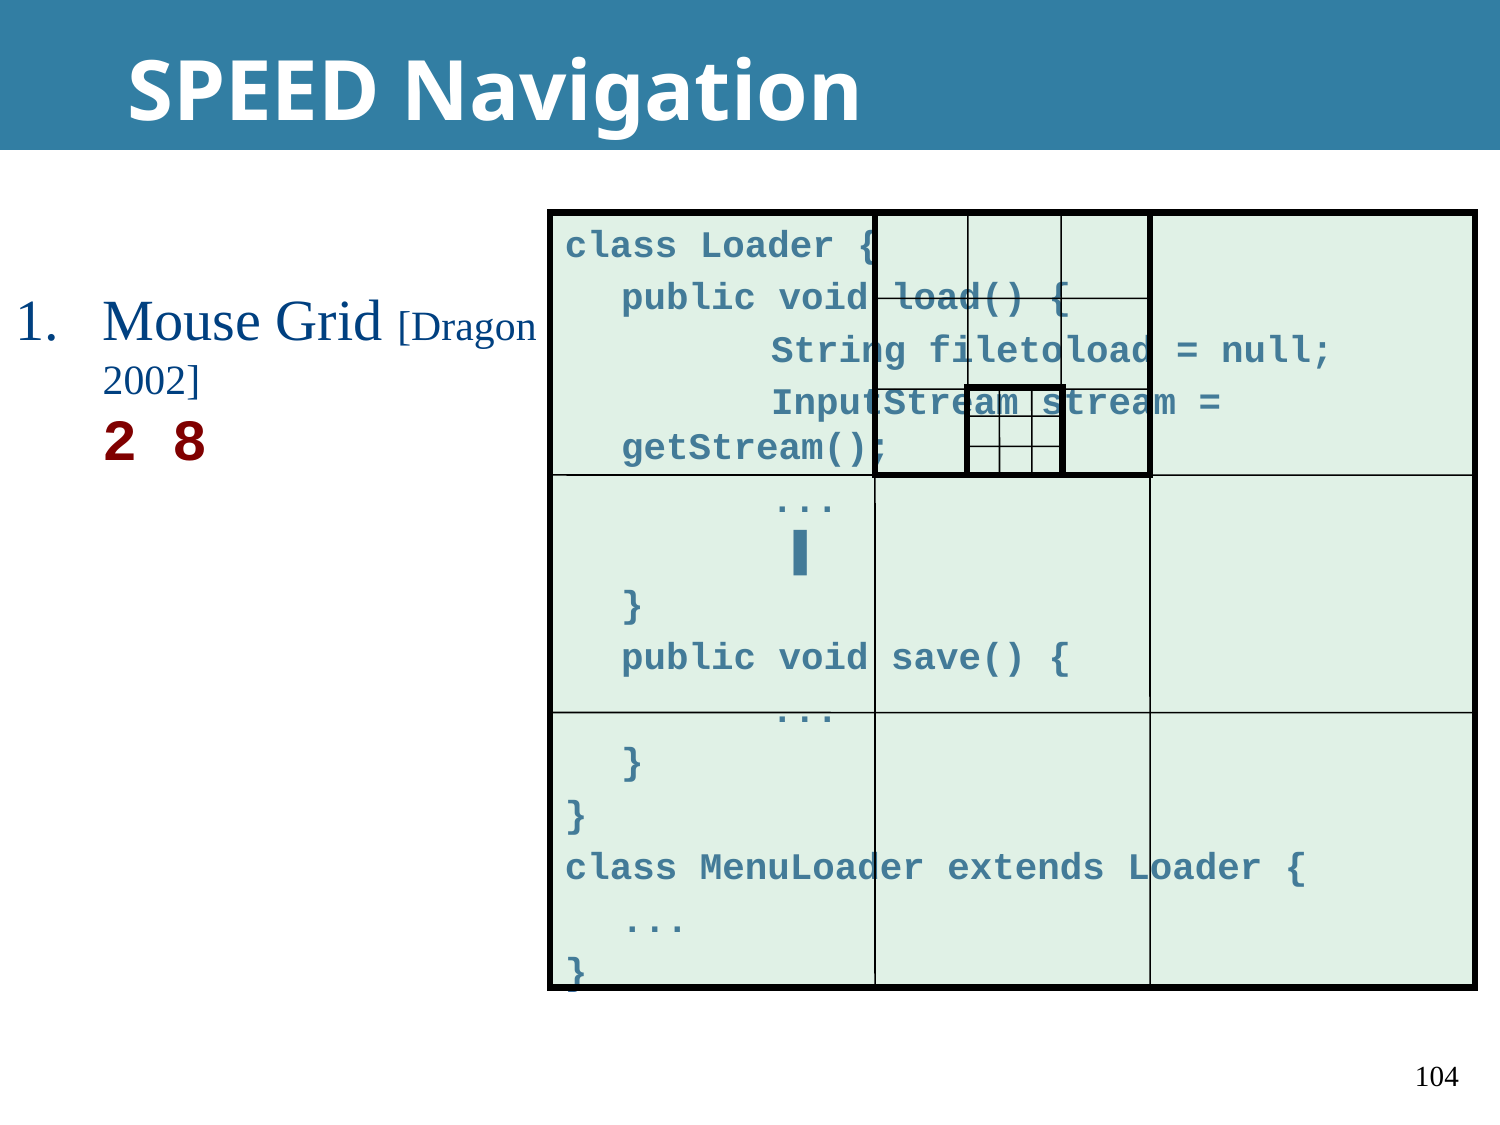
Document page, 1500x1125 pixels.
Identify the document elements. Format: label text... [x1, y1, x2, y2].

text_box [1063, 390, 1150, 475]
text_box [1150, 212, 1475, 475]
text_box [875, 476, 1150, 712]
text_box [875, 299, 967, 389]
text_box [967, 387, 999, 416]
text_box [1062, 212, 1150, 298]
text_box [968, 299, 1061, 387]
text_box [875, 390, 967, 475]
text_box [1000, 417, 1031, 446]
text_box [875, 212, 967, 298]
text_box [1000, 387, 1031, 416]
text_box [1062, 299, 1150, 389]
text_box [1032, 387, 1063, 416]
text_box [1032, 417, 1063, 446]
text_box [967, 447, 999, 475]
text_box [1000, 447, 1031, 475]
text_box [1151, 476, 1475, 712]
text_box [549, 212, 874, 712]
text_box [1151, 713, 1475, 988]
text_box [549, 713, 1150, 988]
list Mouse Grid [Dragon 2002] 2 8 [0, 275, 575, 1000]
text_box [1032, 447, 1063, 475]
text_box [968, 212, 1061, 298]
title SPEED Navigation [112, 12, 1500, 163]
text_box [967, 417, 999, 446]
